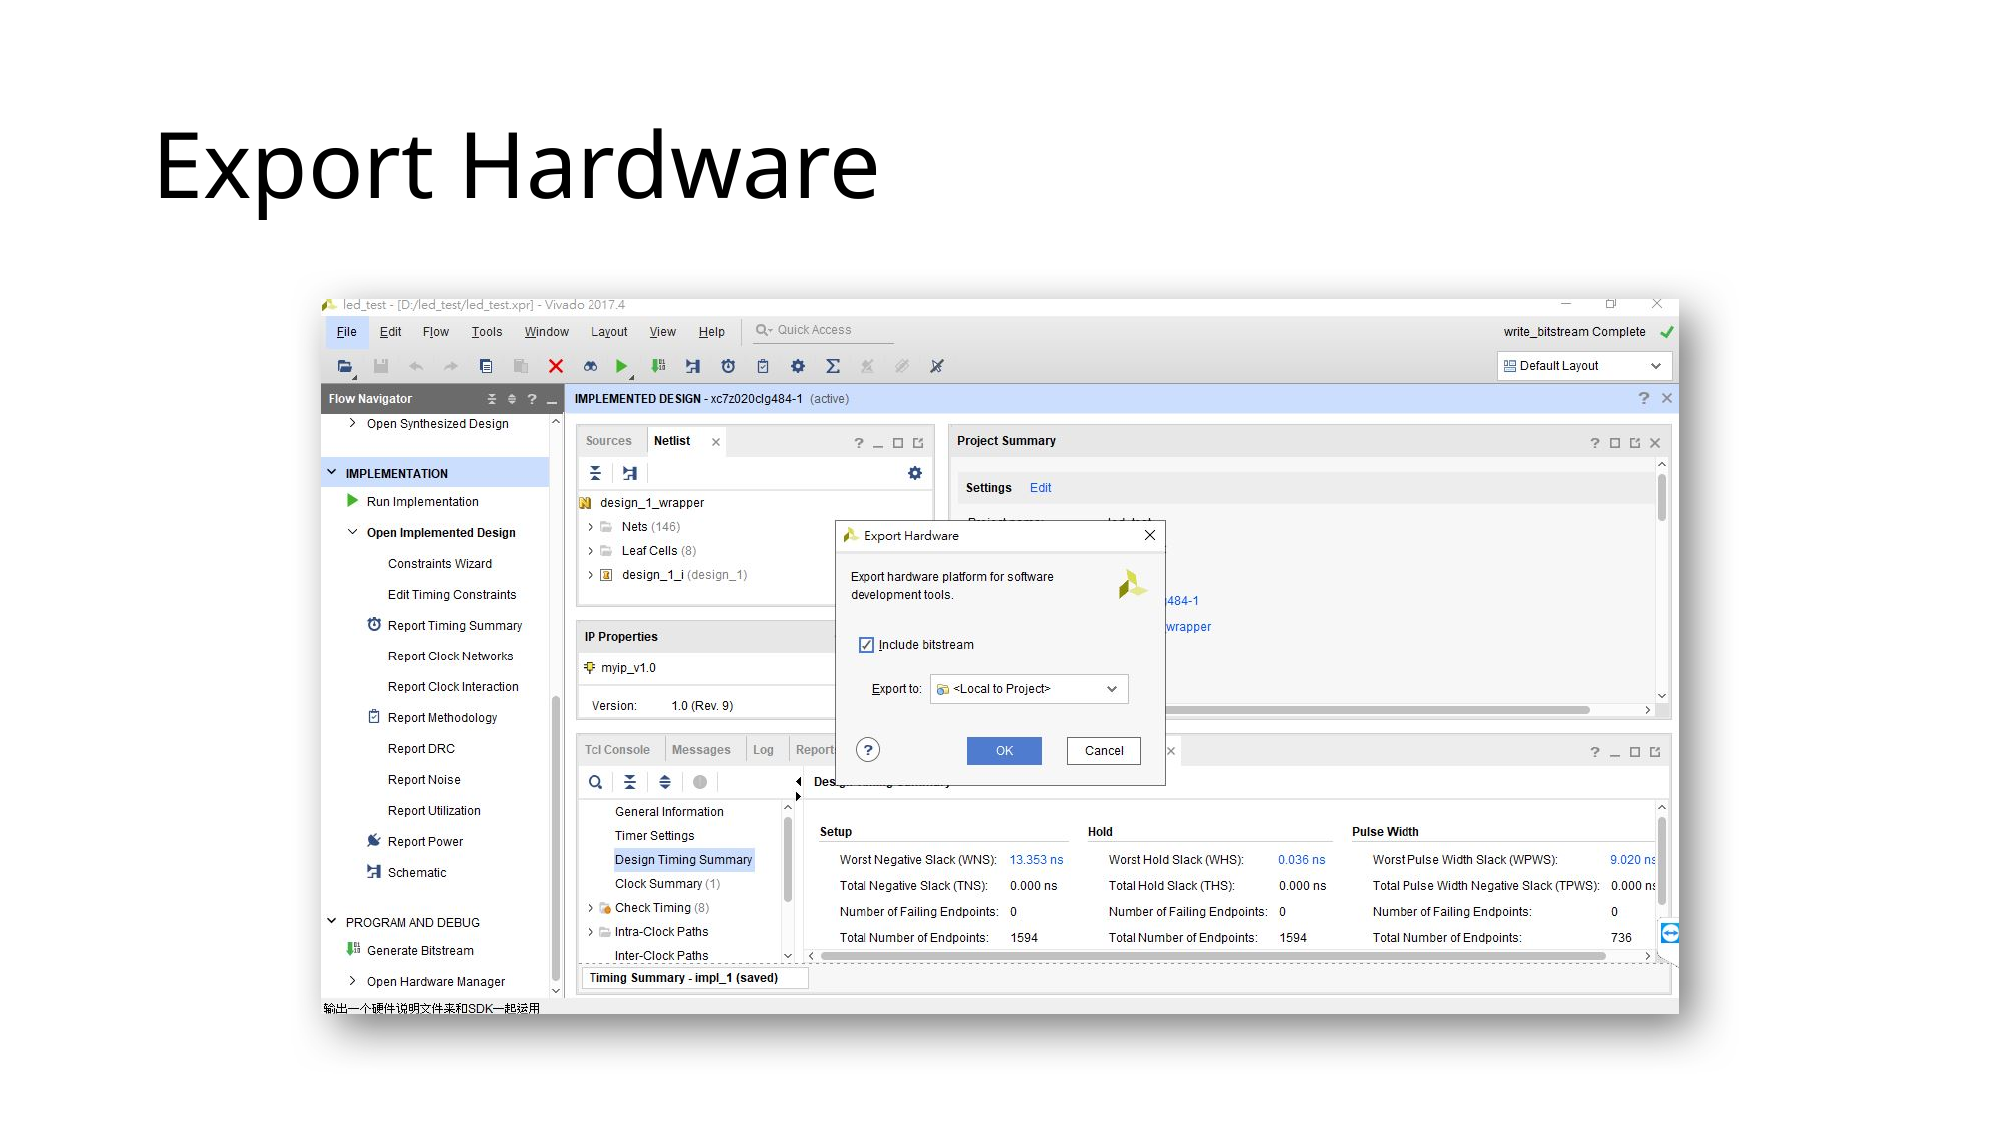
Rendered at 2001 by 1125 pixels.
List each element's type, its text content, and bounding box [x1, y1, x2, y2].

title Export Hardware [137, 59, 1863, 278]
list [321, 299, 1679, 1014]
